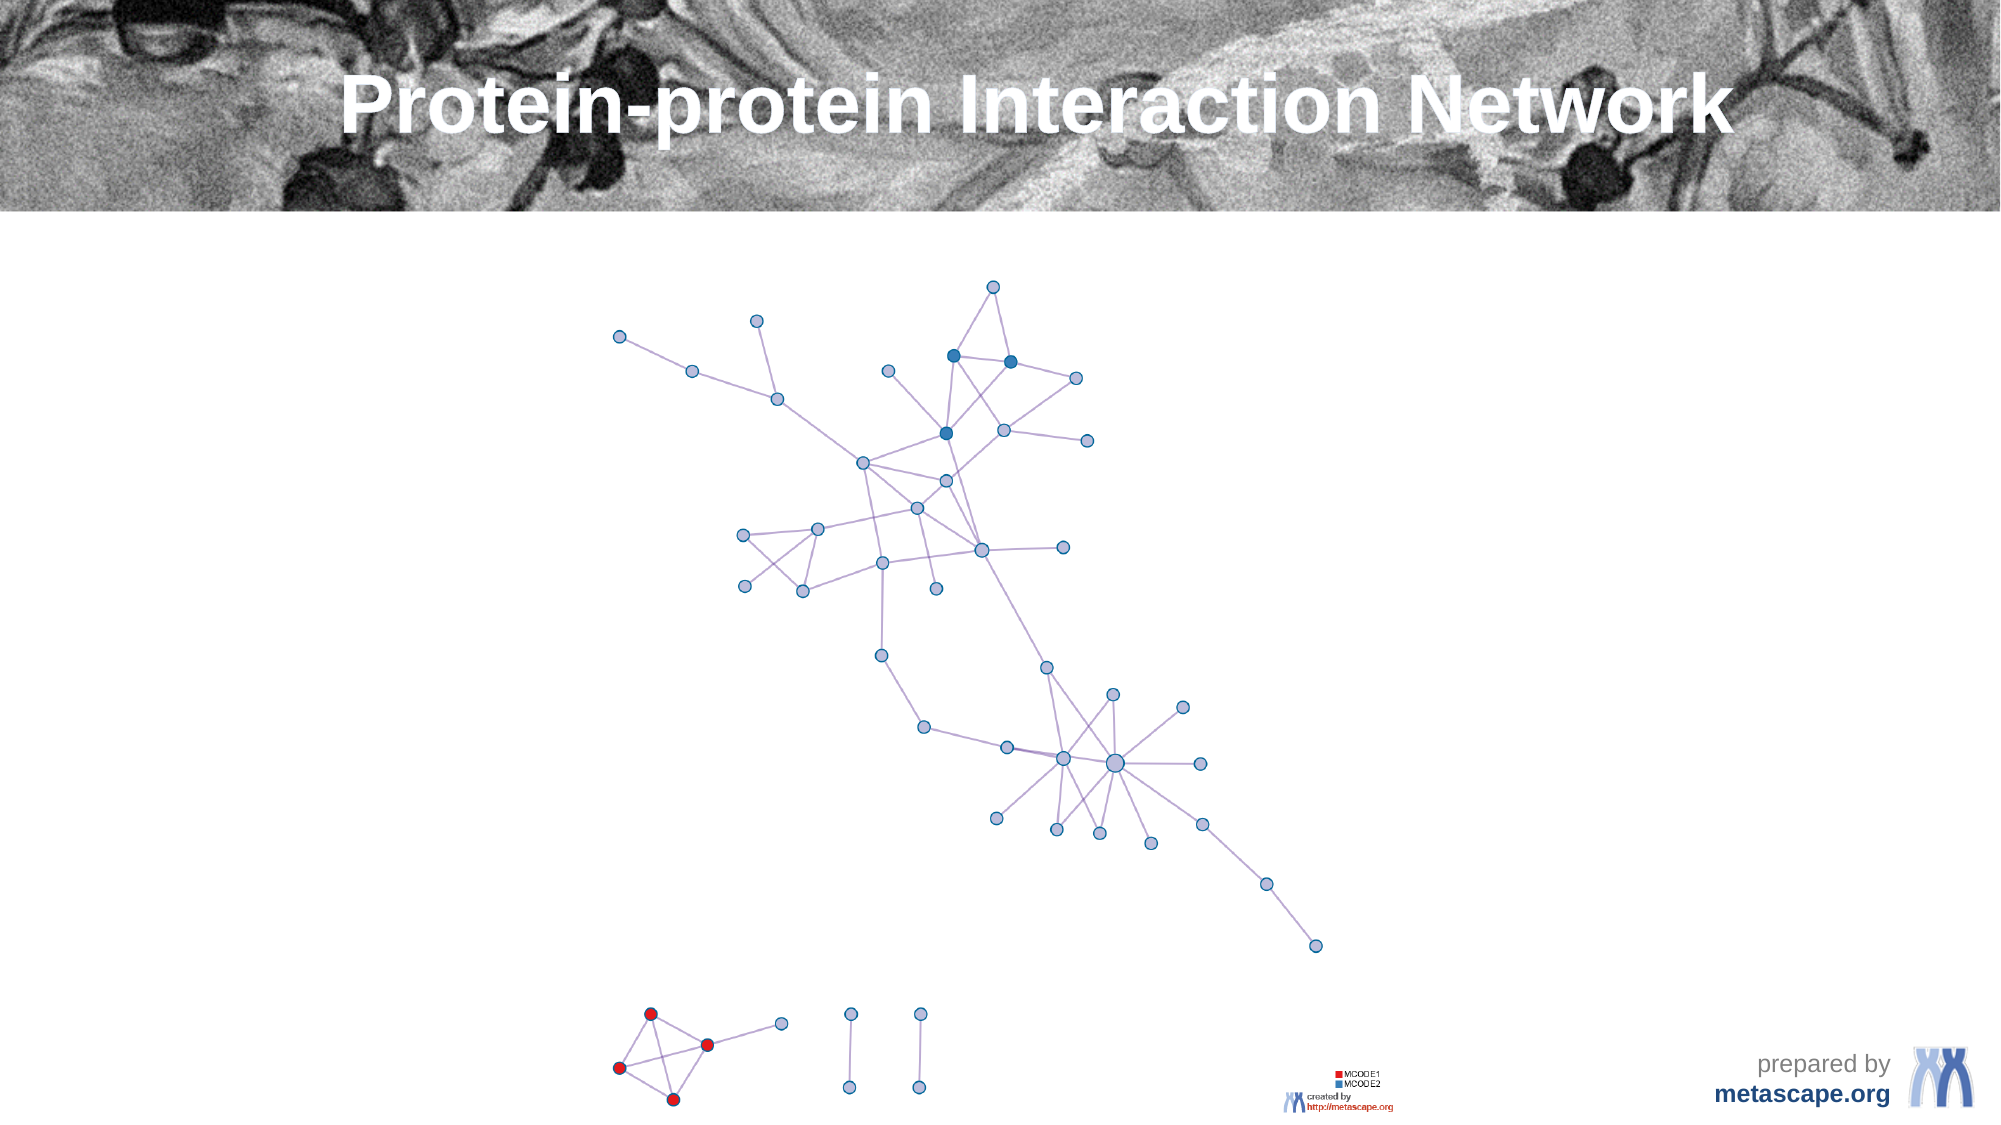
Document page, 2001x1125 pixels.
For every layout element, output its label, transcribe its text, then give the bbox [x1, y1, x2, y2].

picture [0, 0, 2001, 1125]
title Protein-protein Interaction Network [323, 11, 1802, 187]
